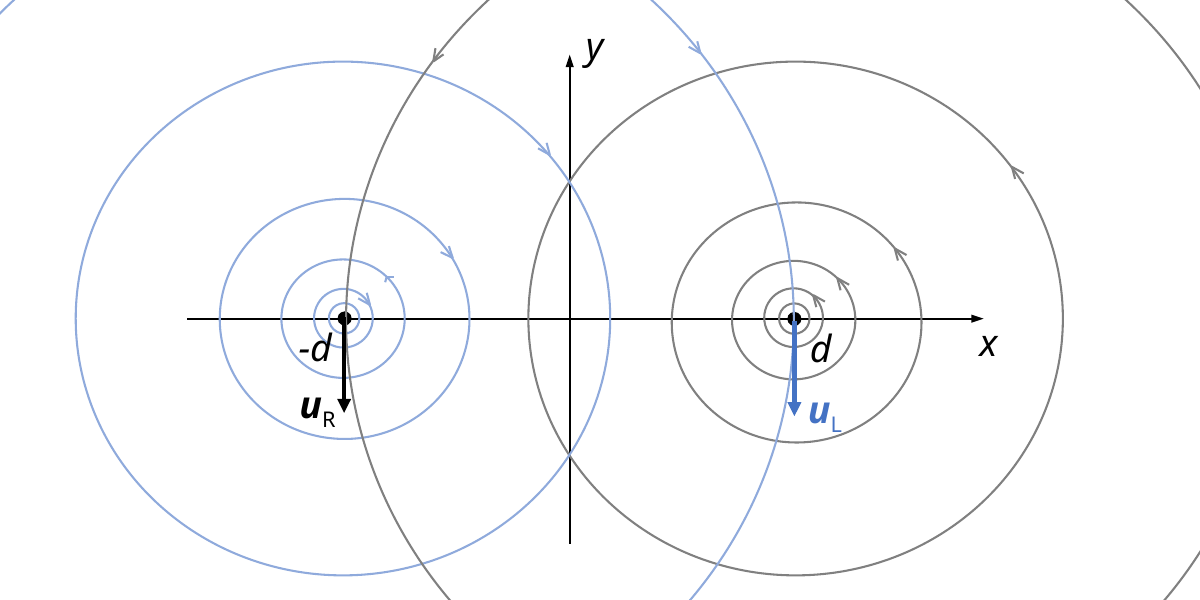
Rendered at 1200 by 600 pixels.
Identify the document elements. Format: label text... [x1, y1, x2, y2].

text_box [1011, 166, 1024, 179]
text_box -d [283, 319, 342, 377]
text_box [813, 295, 825, 308]
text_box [688, 41, 701, 54]
text_box uR [284, 373, 351, 440]
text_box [837, 278, 850, 291]
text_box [894, 248, 907, 261]
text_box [358, 292, 370, 305]
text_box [431, 47, 443, 60]
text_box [385, 276, 397, 289]
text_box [440, 246, 453, 259]
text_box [537, 142, 550, 155]
text_box uL [792, 378, 857, 445]
text_box [0, 0, 485, 600]
text_box [345, 0, 1200, 600]
